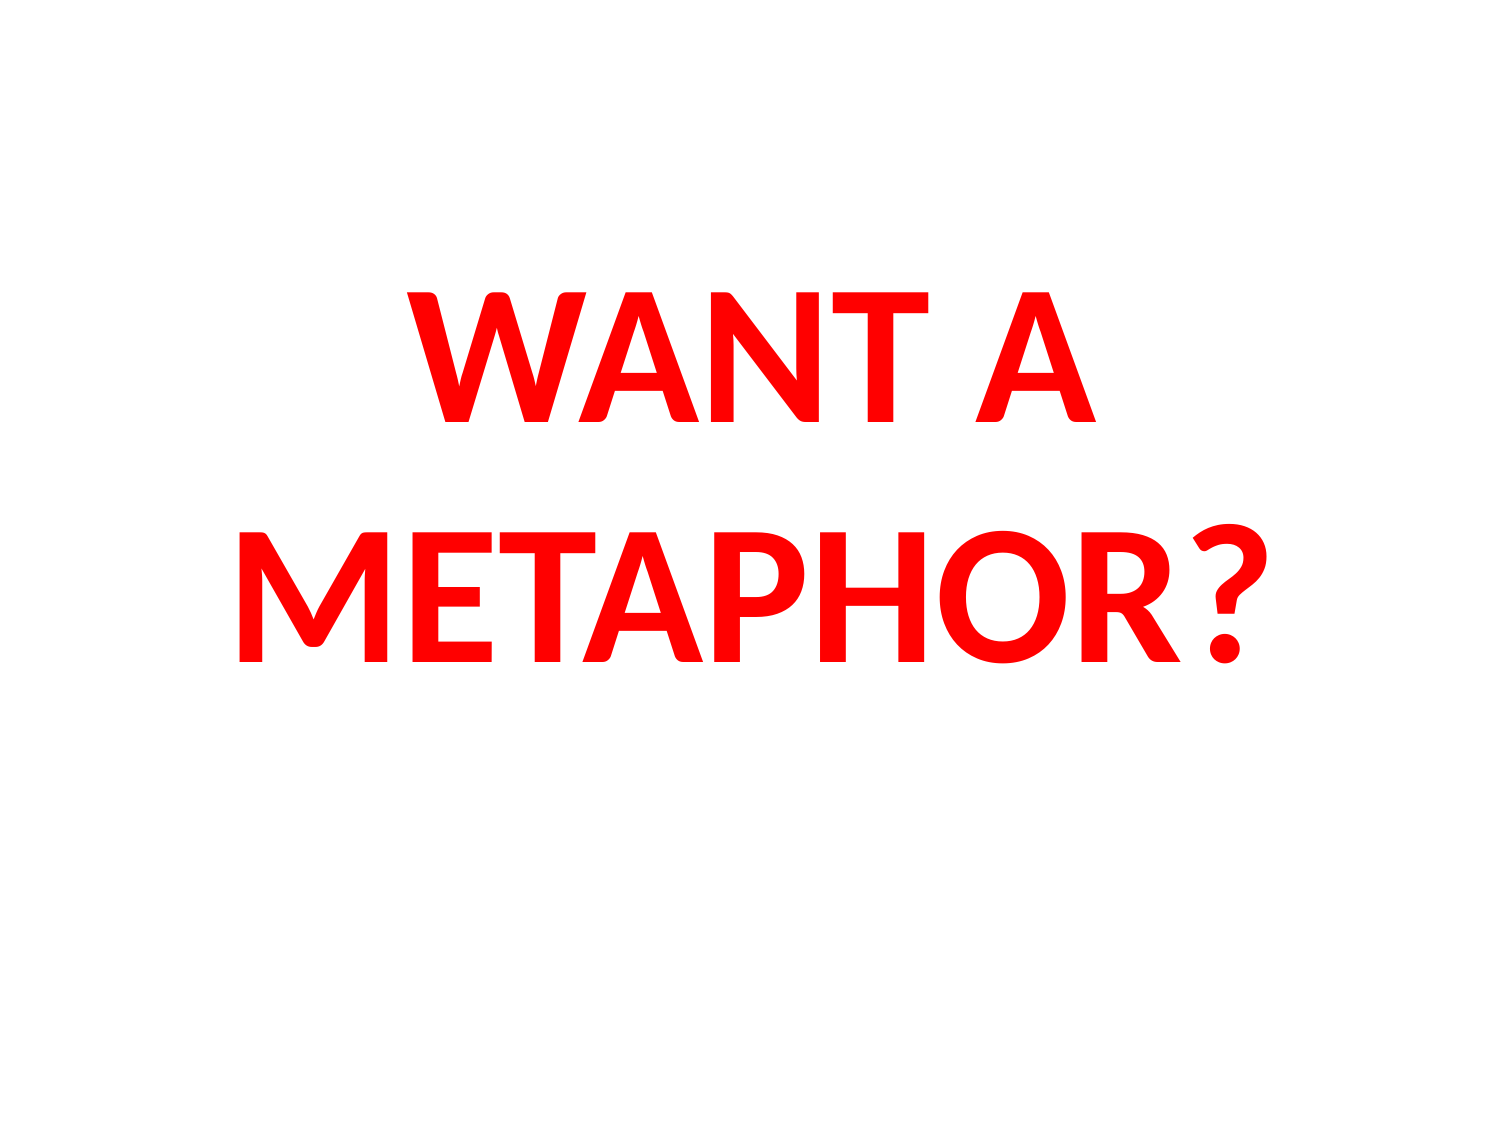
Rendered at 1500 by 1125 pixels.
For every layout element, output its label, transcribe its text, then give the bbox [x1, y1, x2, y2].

title WANT A METAPHOR? [76, 361, 1427, 564]
